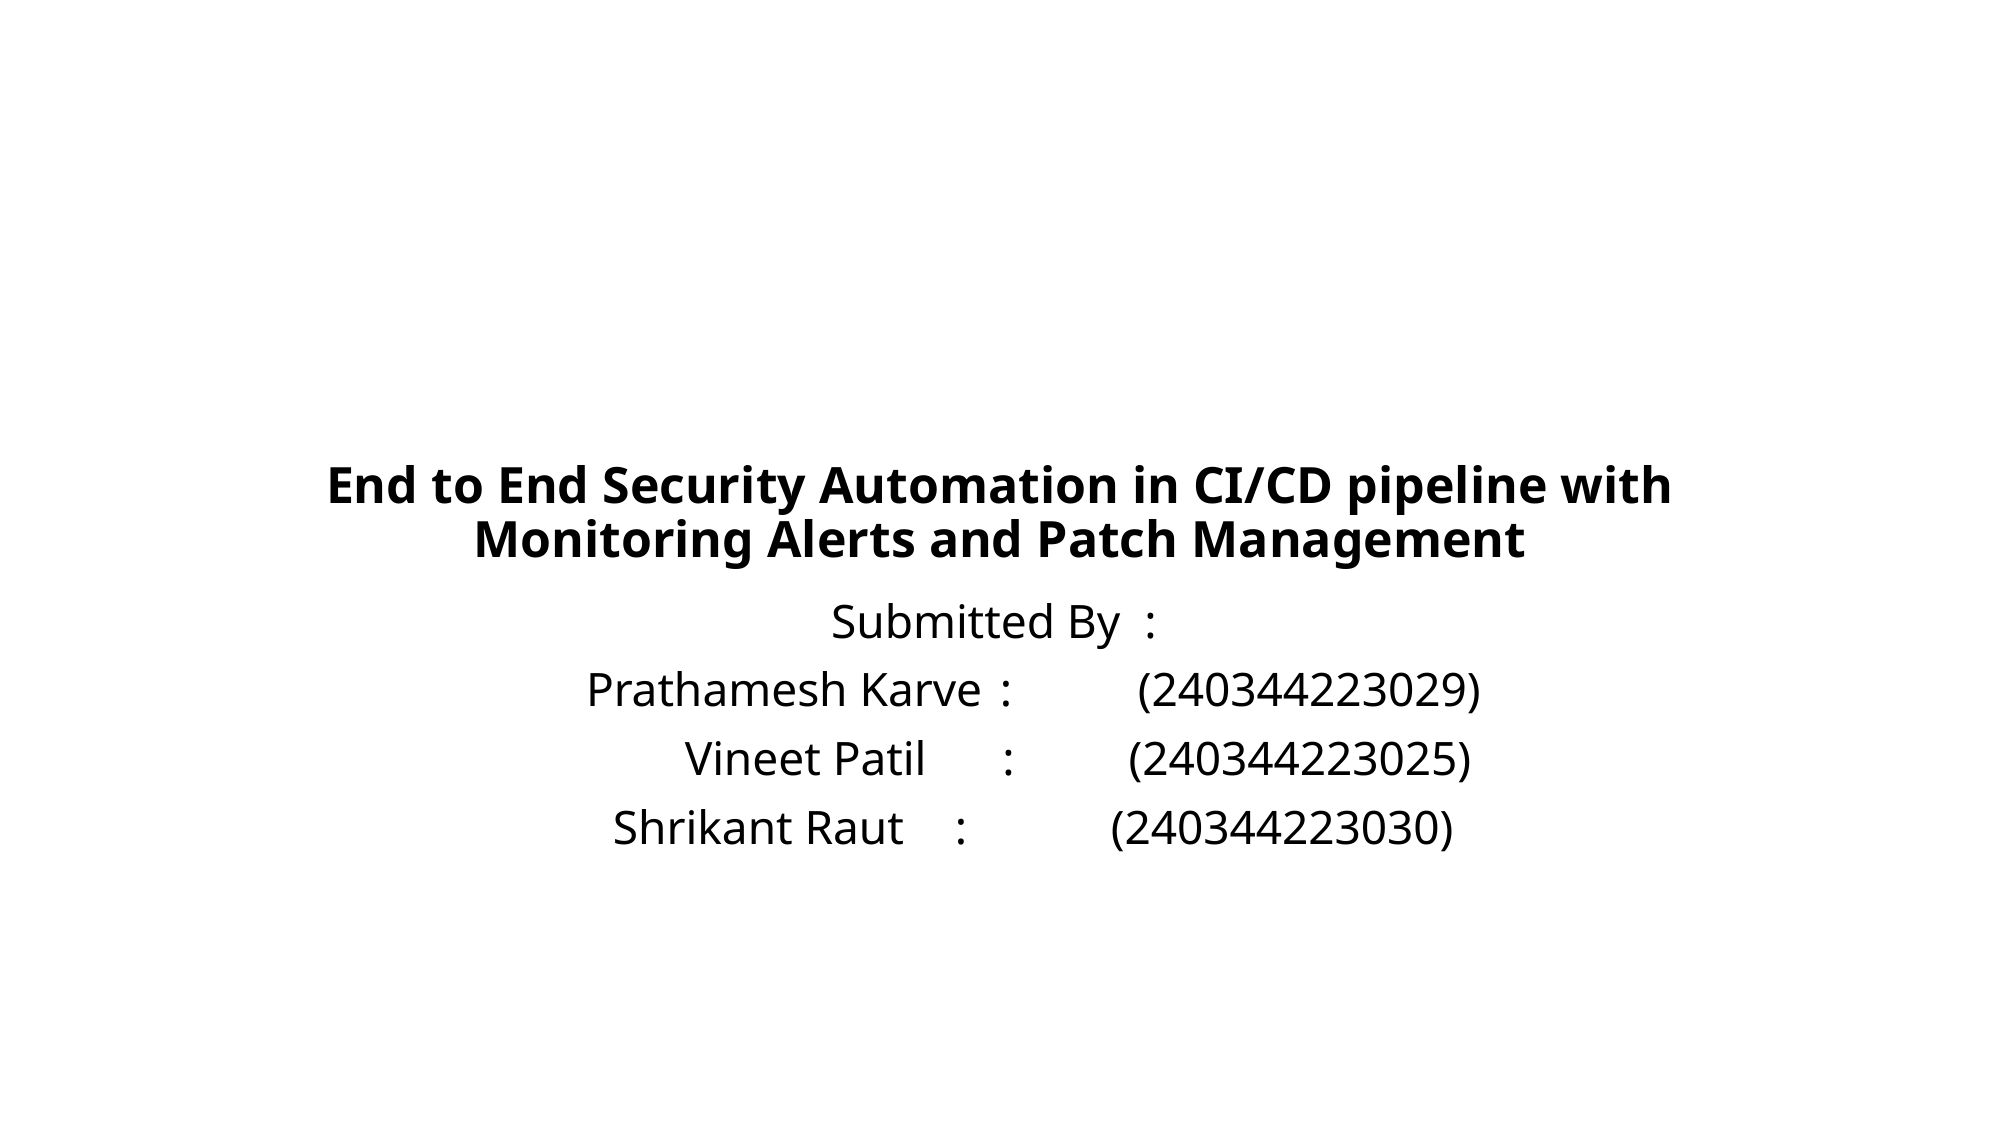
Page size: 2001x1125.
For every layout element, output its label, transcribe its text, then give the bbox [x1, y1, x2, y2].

title End to End Security Automation in CI/CD pipeline with Monitoring Alerts and Patch Management [249, 184, 1750, 576]
subtitle Submitted By : Prathamesh Karve : (240344223029) Vineet Patil : (240344223025) Shrikant Raut : (240344223030) [249, 590, 1750, 863]
